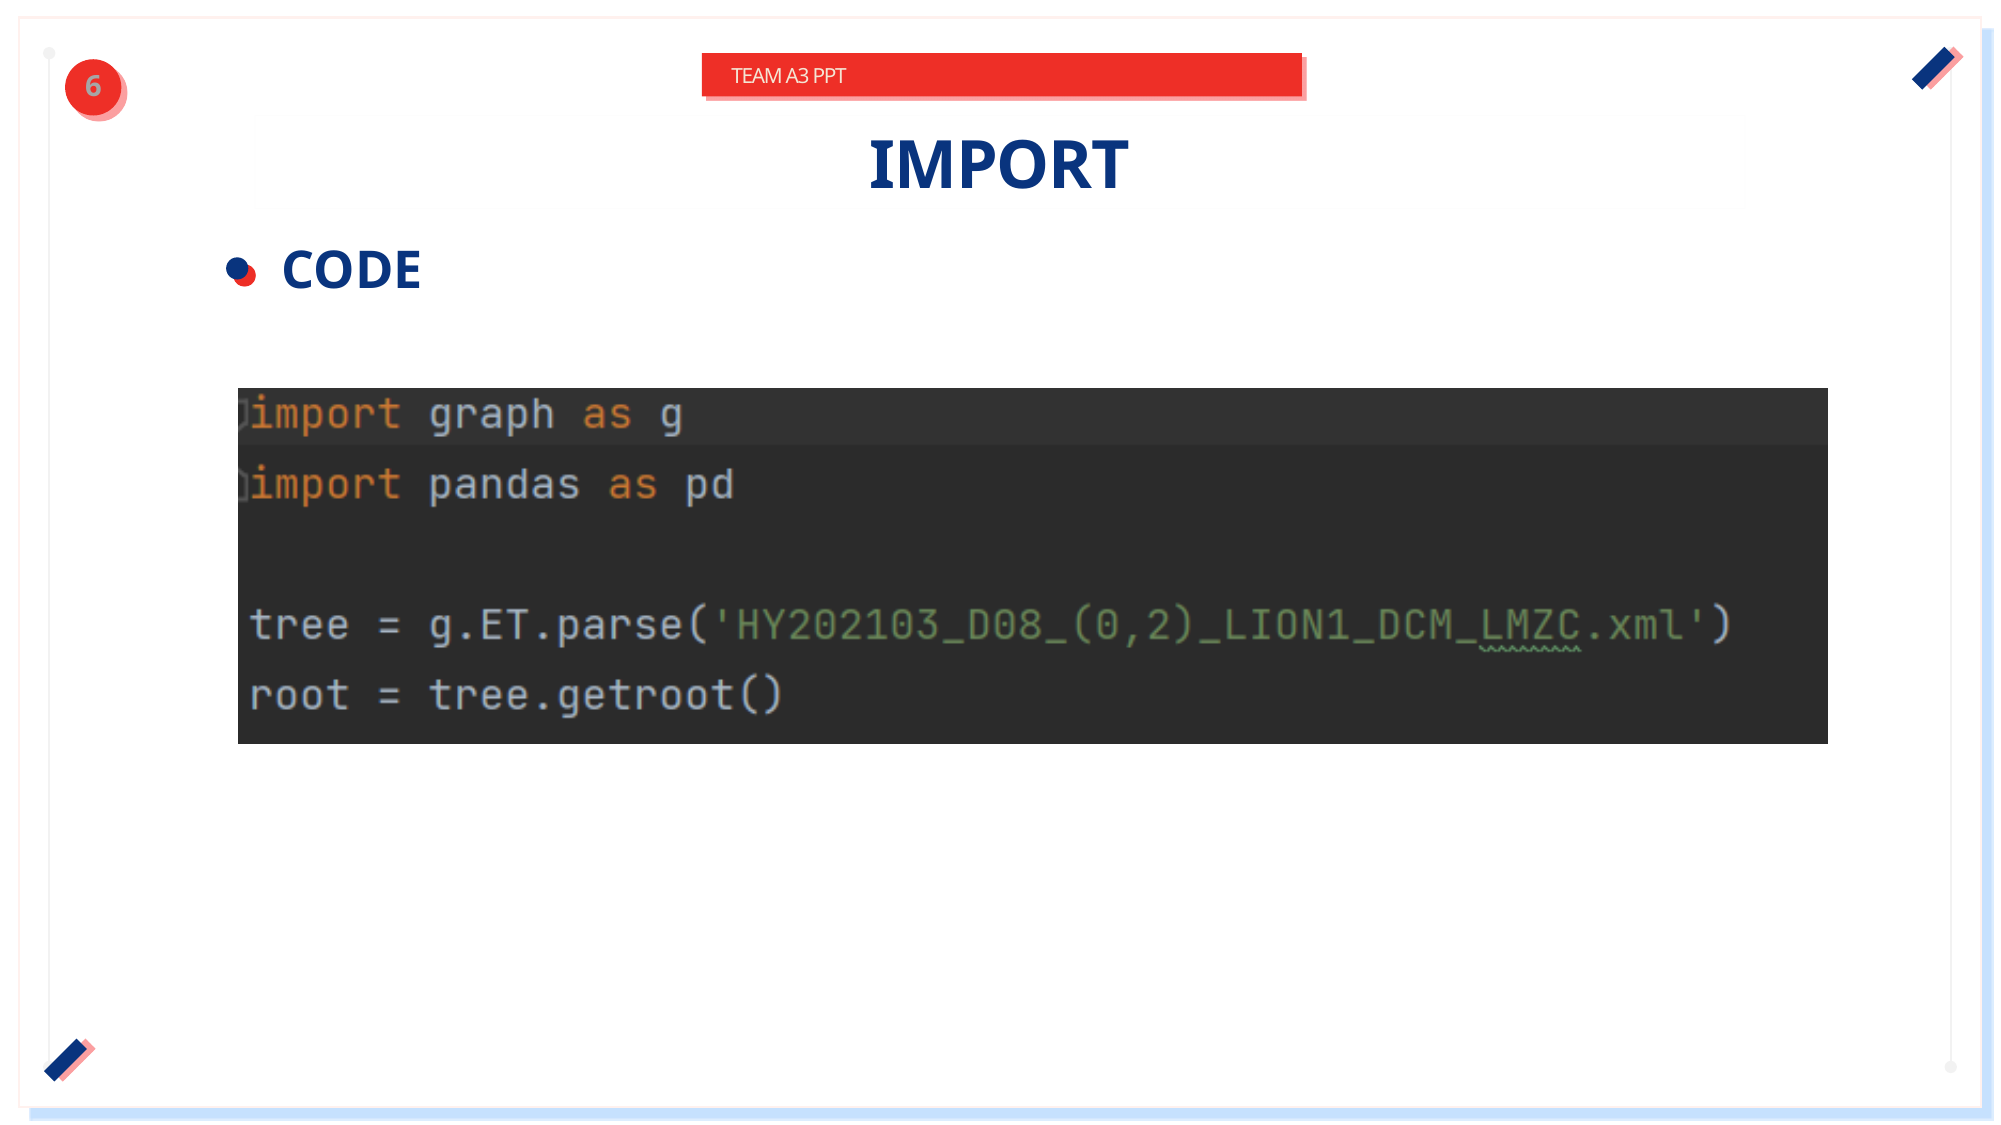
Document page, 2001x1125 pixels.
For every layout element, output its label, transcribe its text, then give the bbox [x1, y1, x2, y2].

subtitle TEAM A3 PPT [701, 53, 1303, 97]
picture [237, 388, 1828, 744]
title IMPORT [254, 115, 1746, 209]
text_box [225, 256, 250, 281]
slide_number 6 [46, 70, 141, 105]
text_box CODE [266, 229, 1267, 307]
